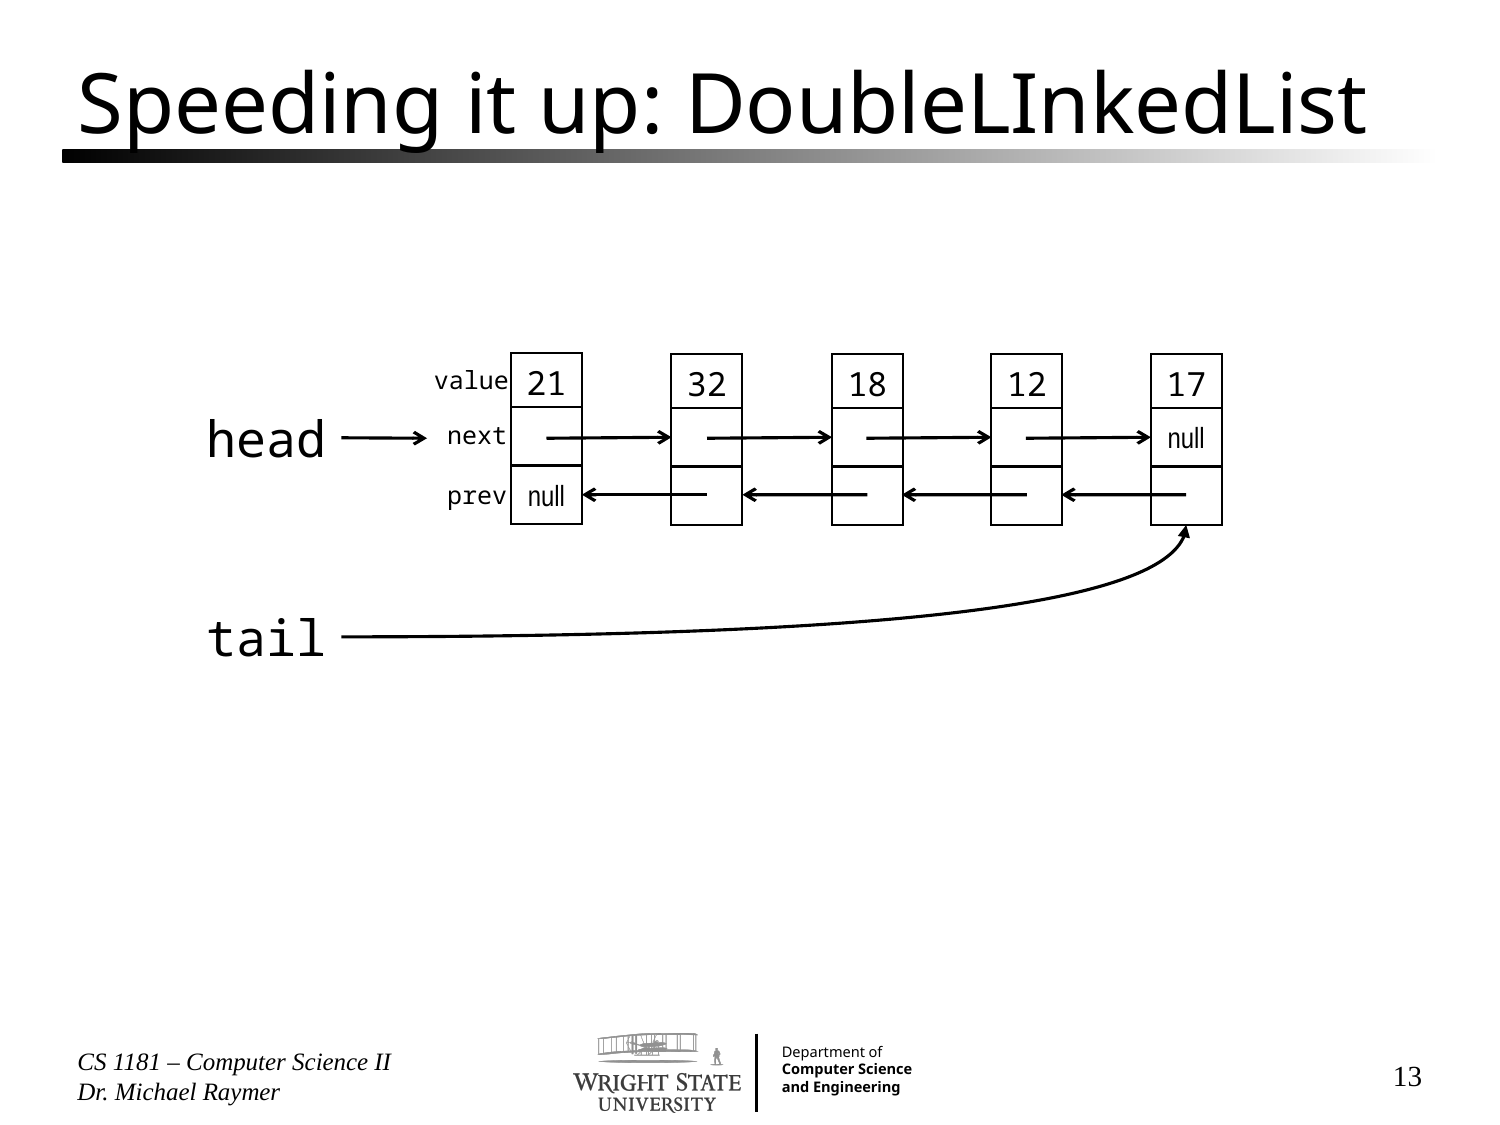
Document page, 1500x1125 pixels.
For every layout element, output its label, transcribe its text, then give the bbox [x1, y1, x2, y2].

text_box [1150, 353, 1222, 525]
title Speeding it up: DoubleLInkedList [62, 50, 1438, 150]
footer CS 1181 – Computer Science II Dr. Michael Raymer [62, 1037, 438, 1113]
slide_number 13 [1125, 1037, 1438, 1113]
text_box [337, 524, 1187, 638]
picture [573, 1033, 741, 1113]
text_box head [191, 400, 342, 476]
text_box tail [191, 599, 342, 675]
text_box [671, 353, 743, 524]
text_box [831, 353, 903, 524]
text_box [991, 353, 1063, 524]
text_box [421, 352, 582, 524]
